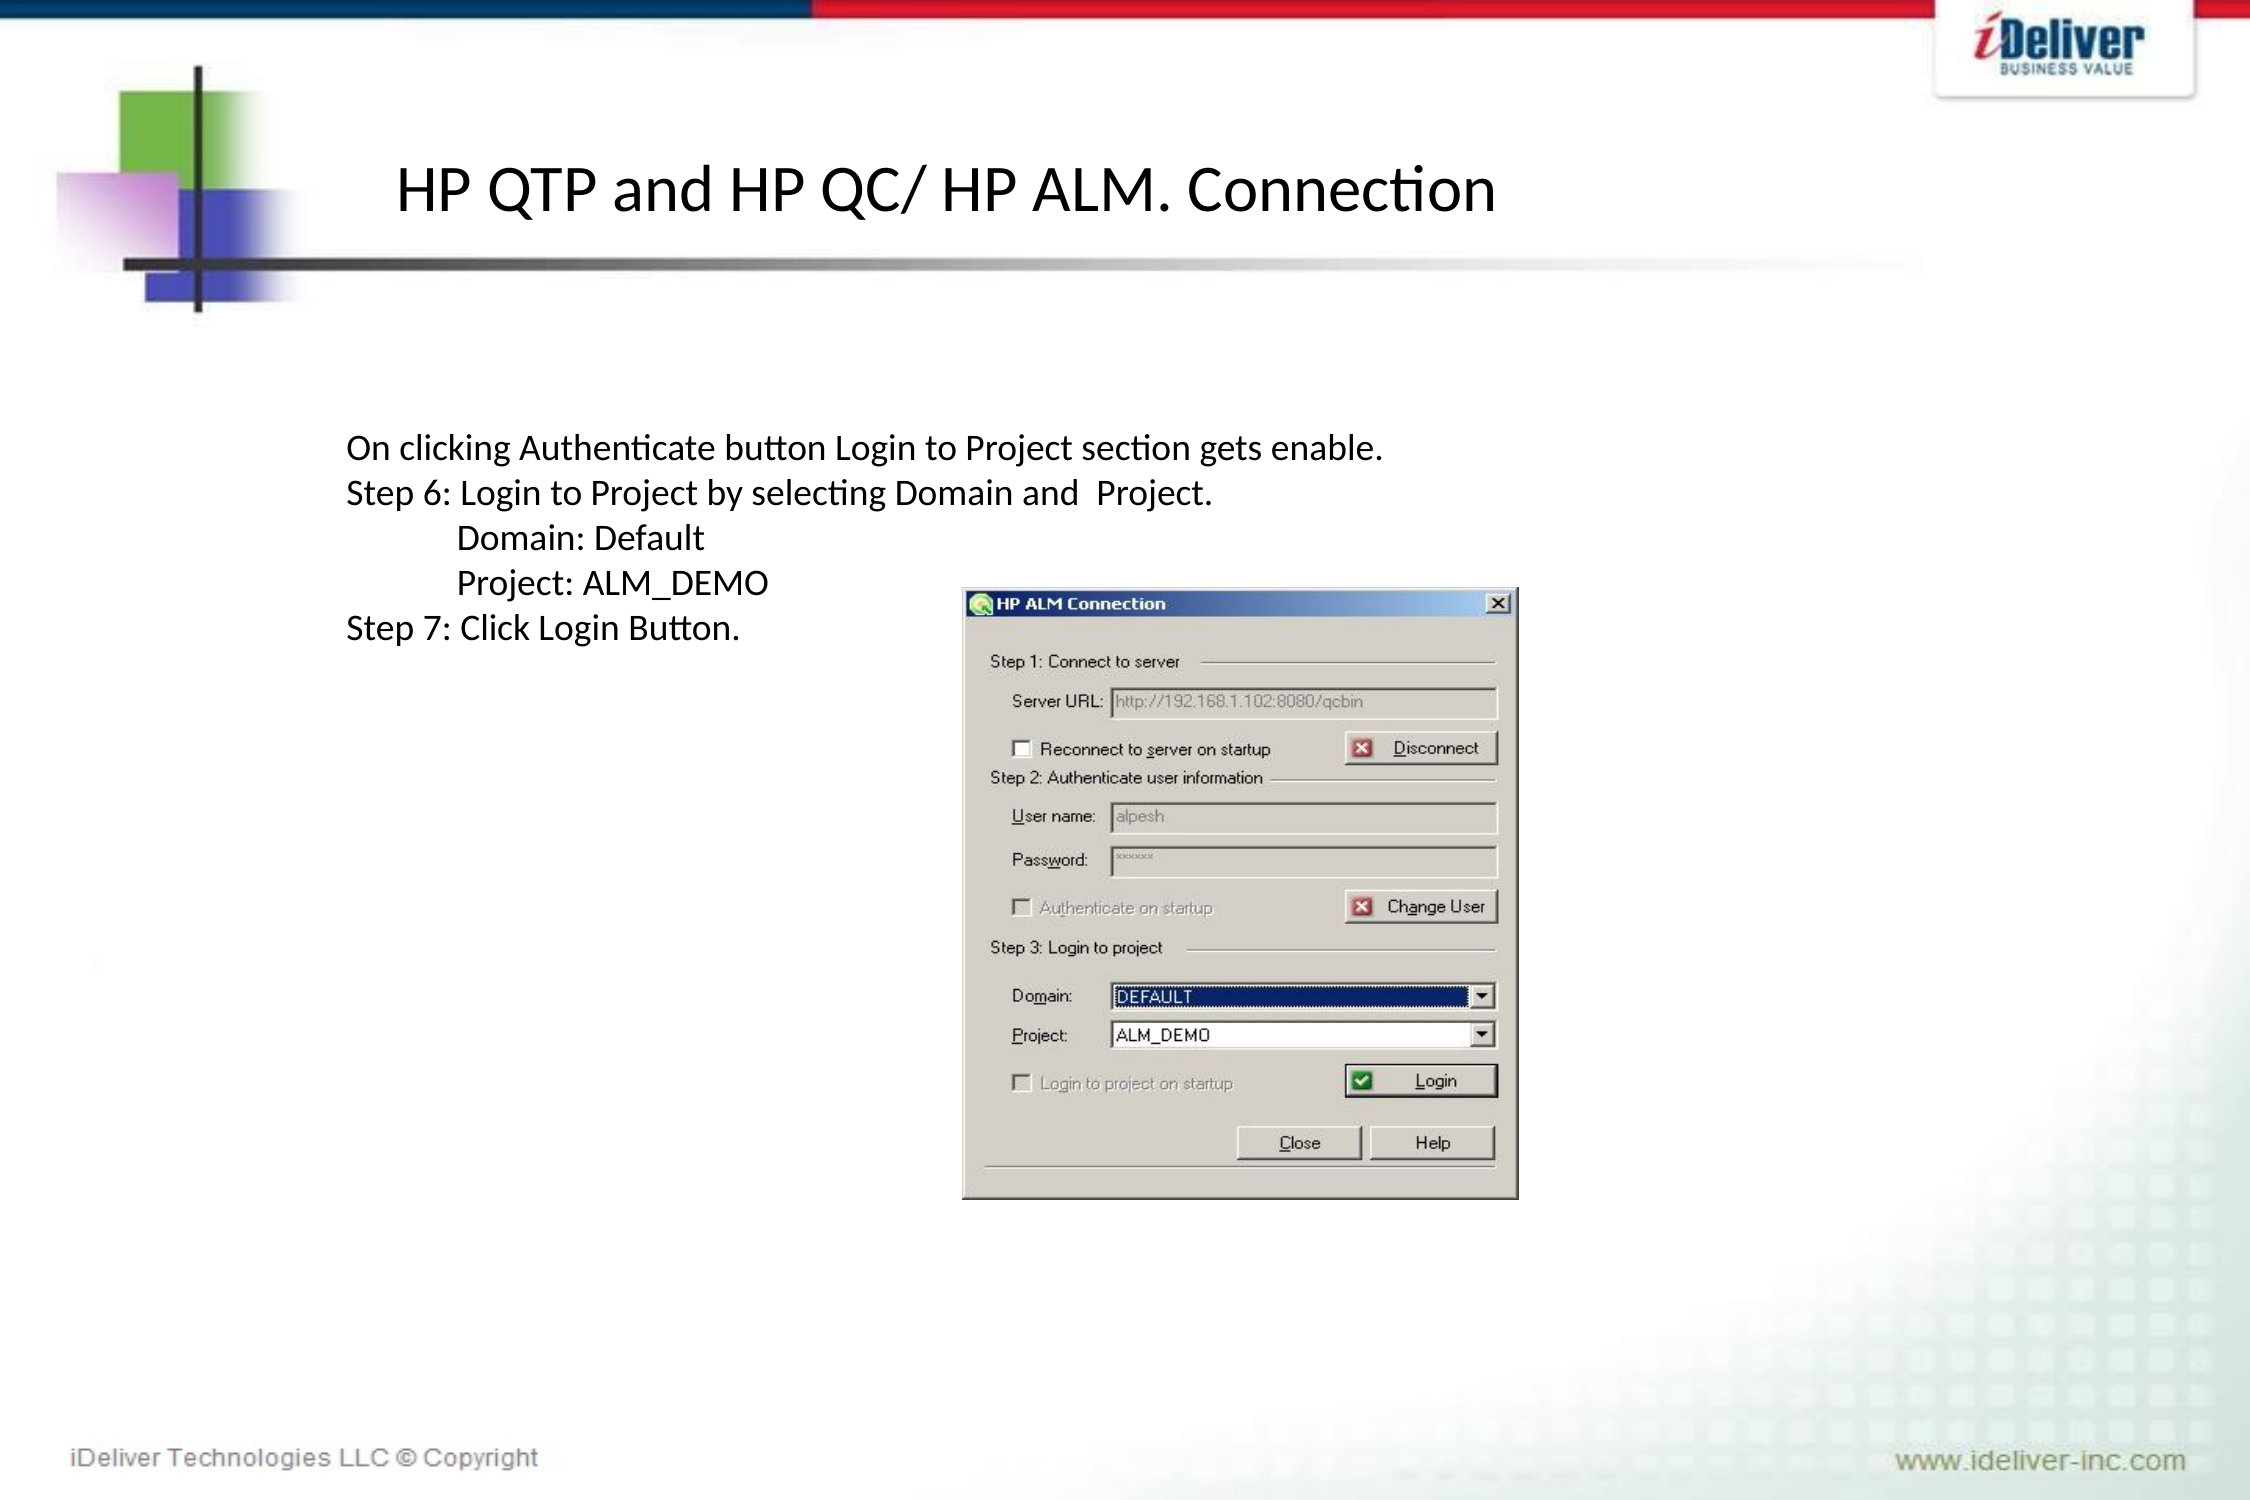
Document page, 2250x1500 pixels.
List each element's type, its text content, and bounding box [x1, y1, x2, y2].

picture [0, 0, 2250, 1500]
text_box On clicking Authenticate button Login to Project section gets enable. Step 6: Login to Project by selecting Domain and Project. Domain: Default Project: ALM_DEMO Step 7: Click Login Button. [324, 412, 1938, 1325]
title HP QTP and HP QC/ HP ALM. Connection [375, 60, 2138, 310]
